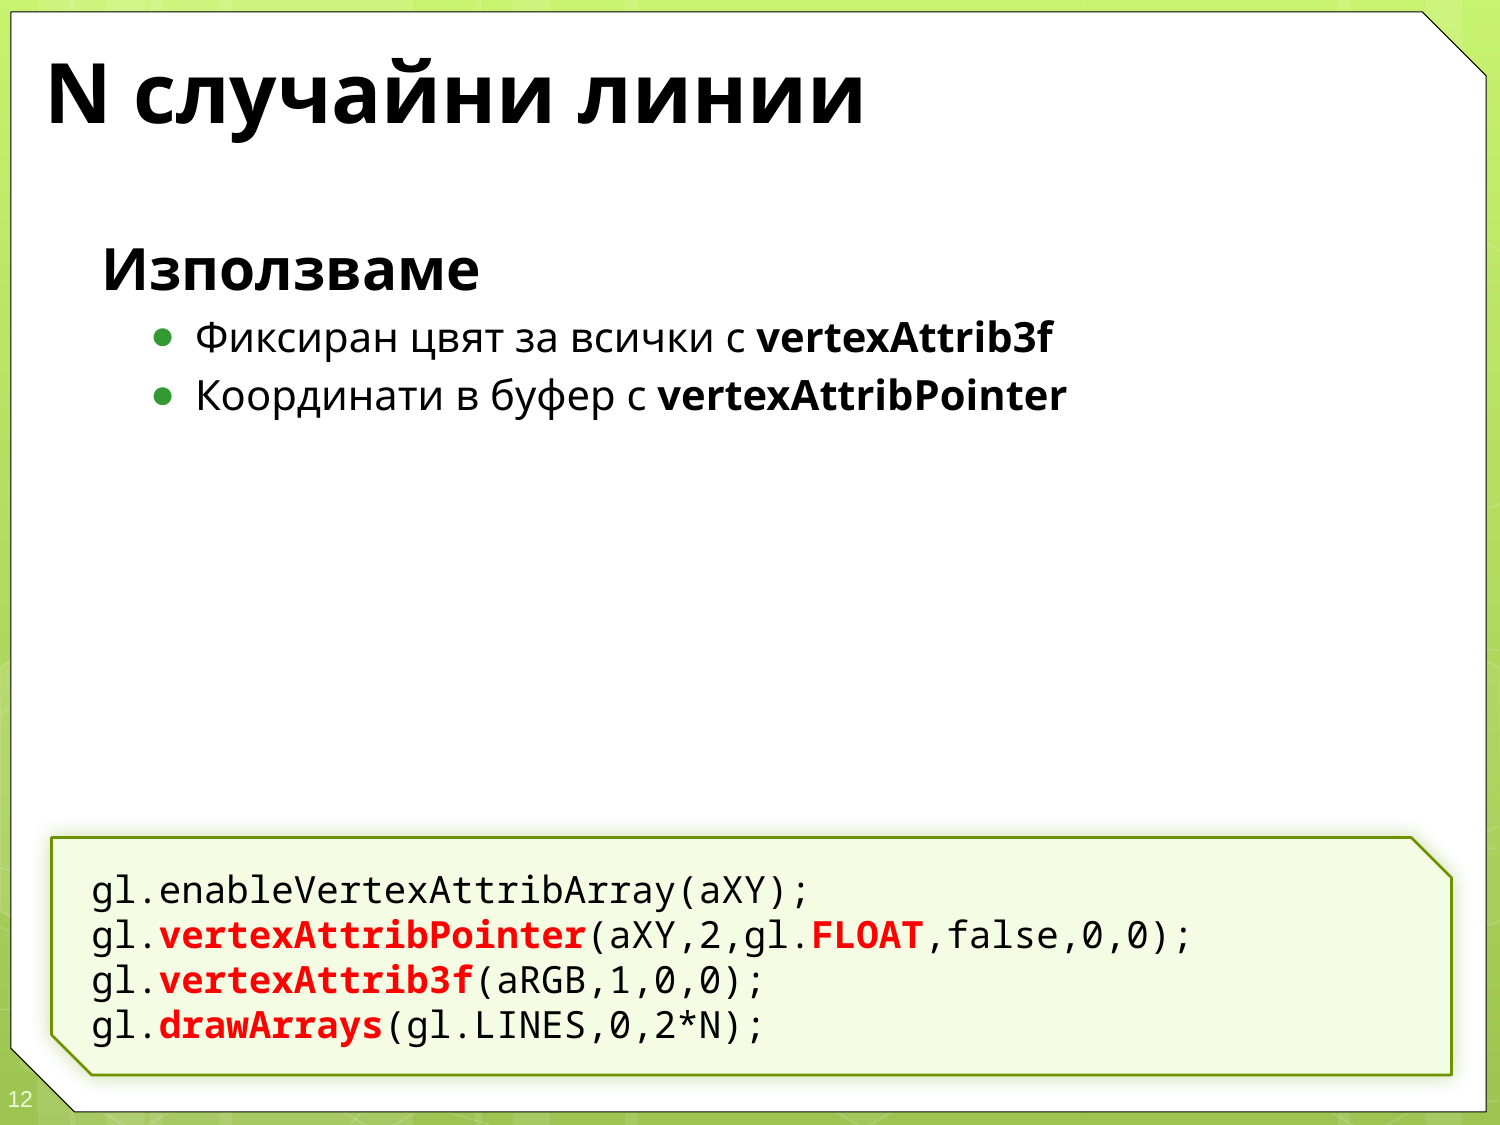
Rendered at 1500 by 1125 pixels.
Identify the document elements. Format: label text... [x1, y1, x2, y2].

list Използваме Фиксиран цвят за всички с vertexAttrib3f Координати в буфер с vertexAttribPointer [75, 224, 1488, 1113]
title N случайни линии [29, 37, 1450, 144]
text_box gl.enableVertexAttribArray(aXY); gl.vertexAttribPointer(aXY,2,gl.FLOAT,false,0,0); gl.vertexAttrib3f(aRGB,1,0,0); gl.drawArrays(gl.LINES,0,2*N); [50, 836, 1453, 1077]
